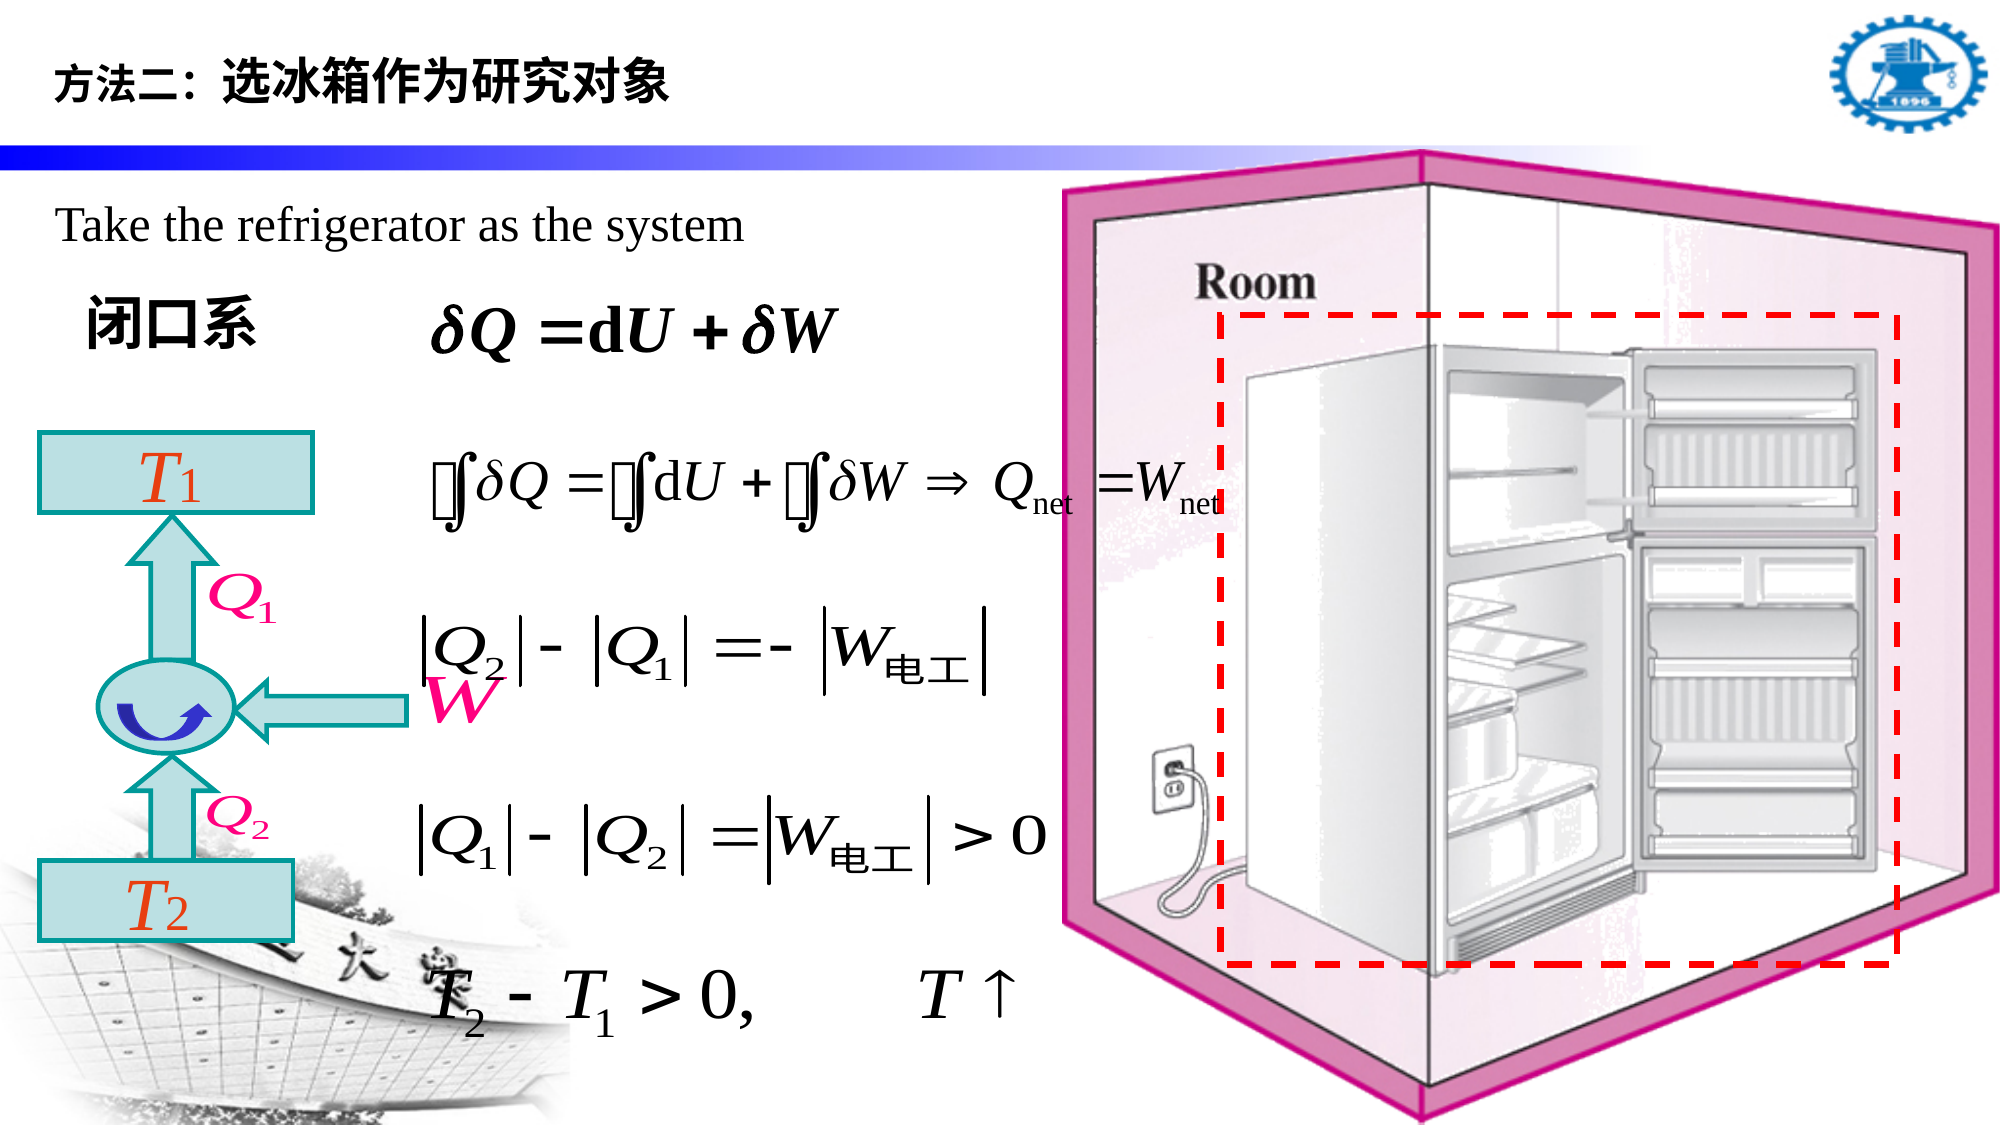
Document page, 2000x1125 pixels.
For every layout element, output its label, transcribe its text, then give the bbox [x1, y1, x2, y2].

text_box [416, 940, 1048, 1056]
text_box 闭口系 [70, 278, 398, 364]
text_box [1062, 149, 2000, 1125]
text_box Take the refrigerator as the system [39, 184, 773, 260]
picture [0, 0, 2000, 1125]
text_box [409, 597, 1005, 705]
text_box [406, 786, 1060, 894]
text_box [39, 432, 528, 941]
text_box 方法二：选冰箱作为研究对象 [39, 42, 1016, 118]
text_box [420, 290, 860, 380]
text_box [420, 432, 1234, 539]
